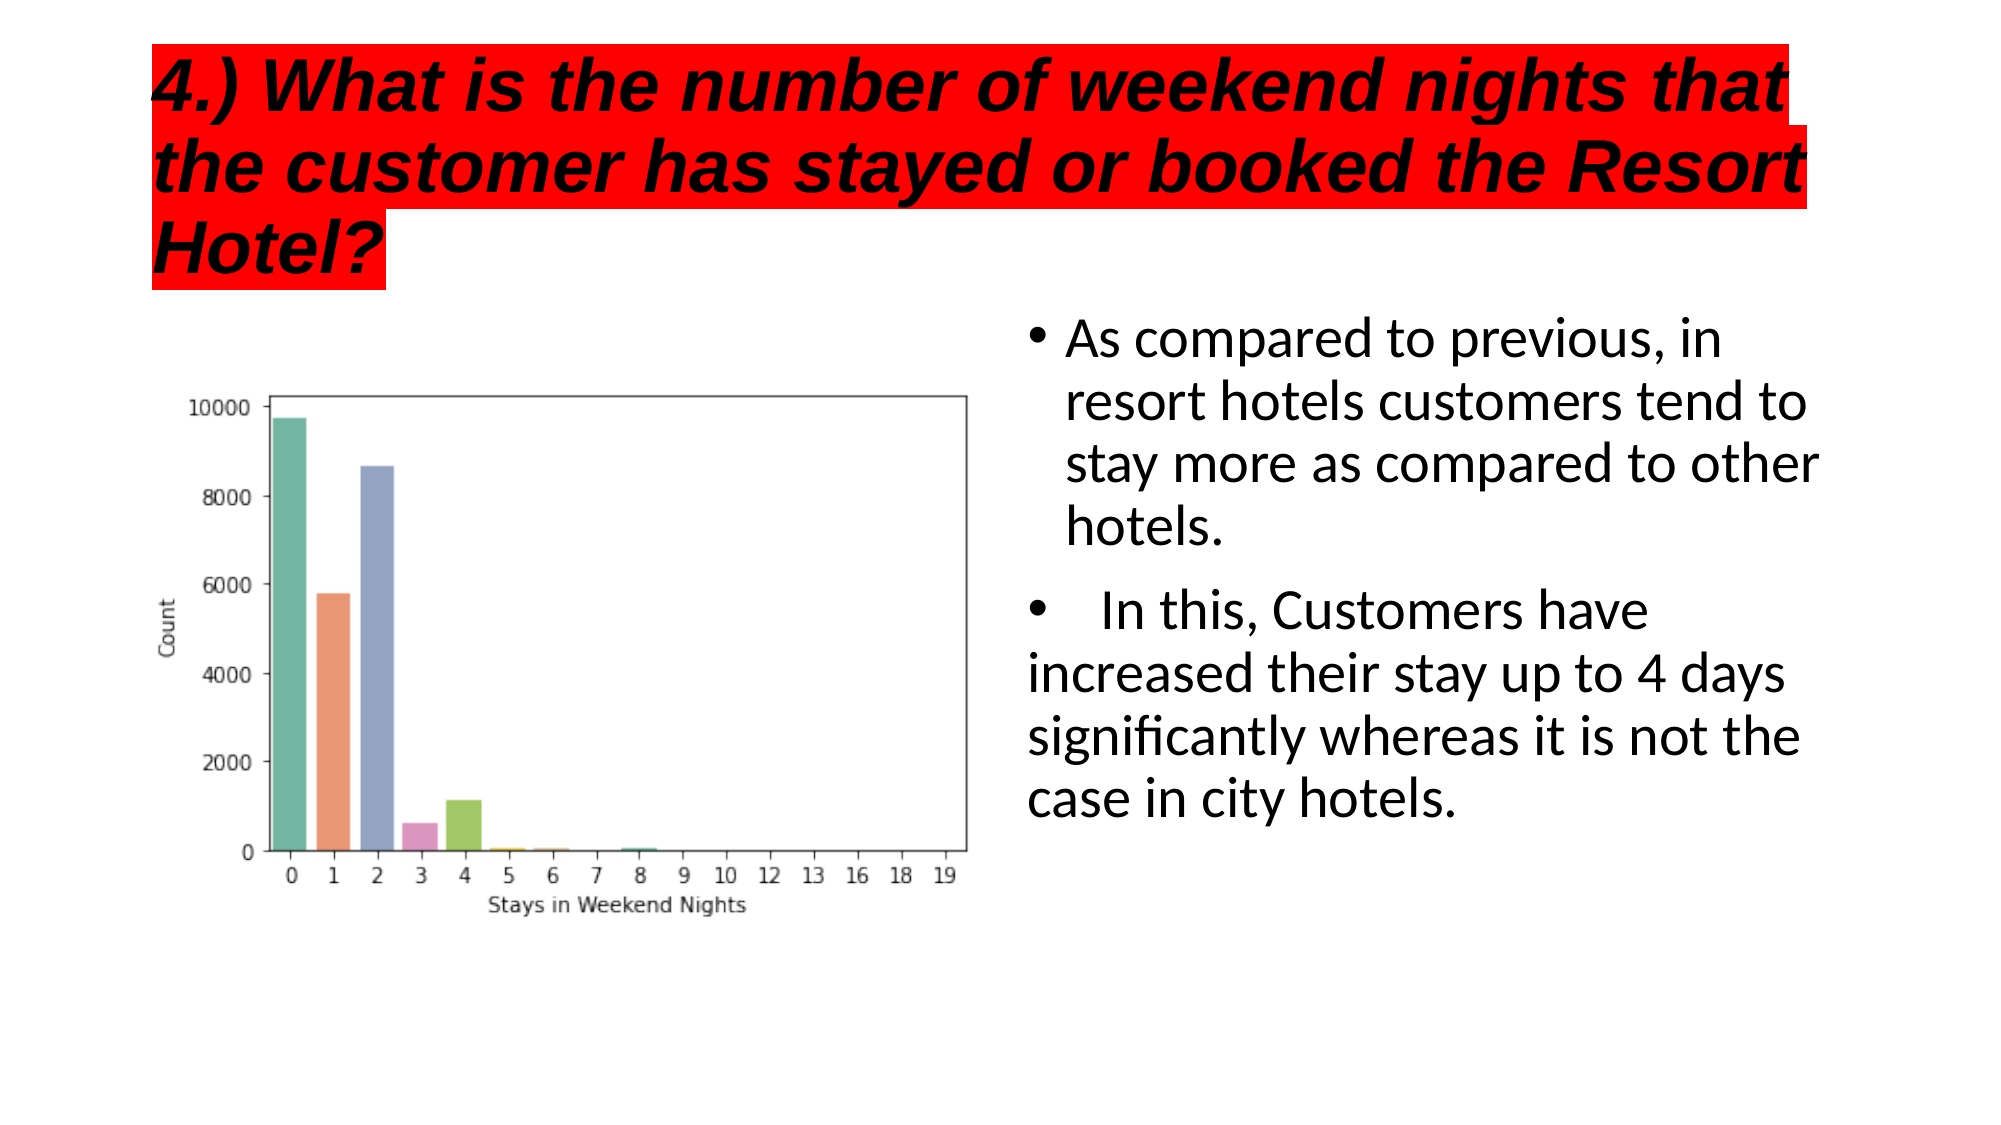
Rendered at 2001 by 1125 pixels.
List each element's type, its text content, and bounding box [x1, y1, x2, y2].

title 4.) What is the number of weekend nights that the customer has stayed or booked the Resort Hotel? [137, 59, 1863, 278]
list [144, 383, 981, 930]
list As compared to previous, in resort hotels customers tend to stay more as compared to other hotels. In this, Customers have increased their stay up to 4 days significantly whereas it is not the case in city hotels. [1012, 299, 1863, 1014]
